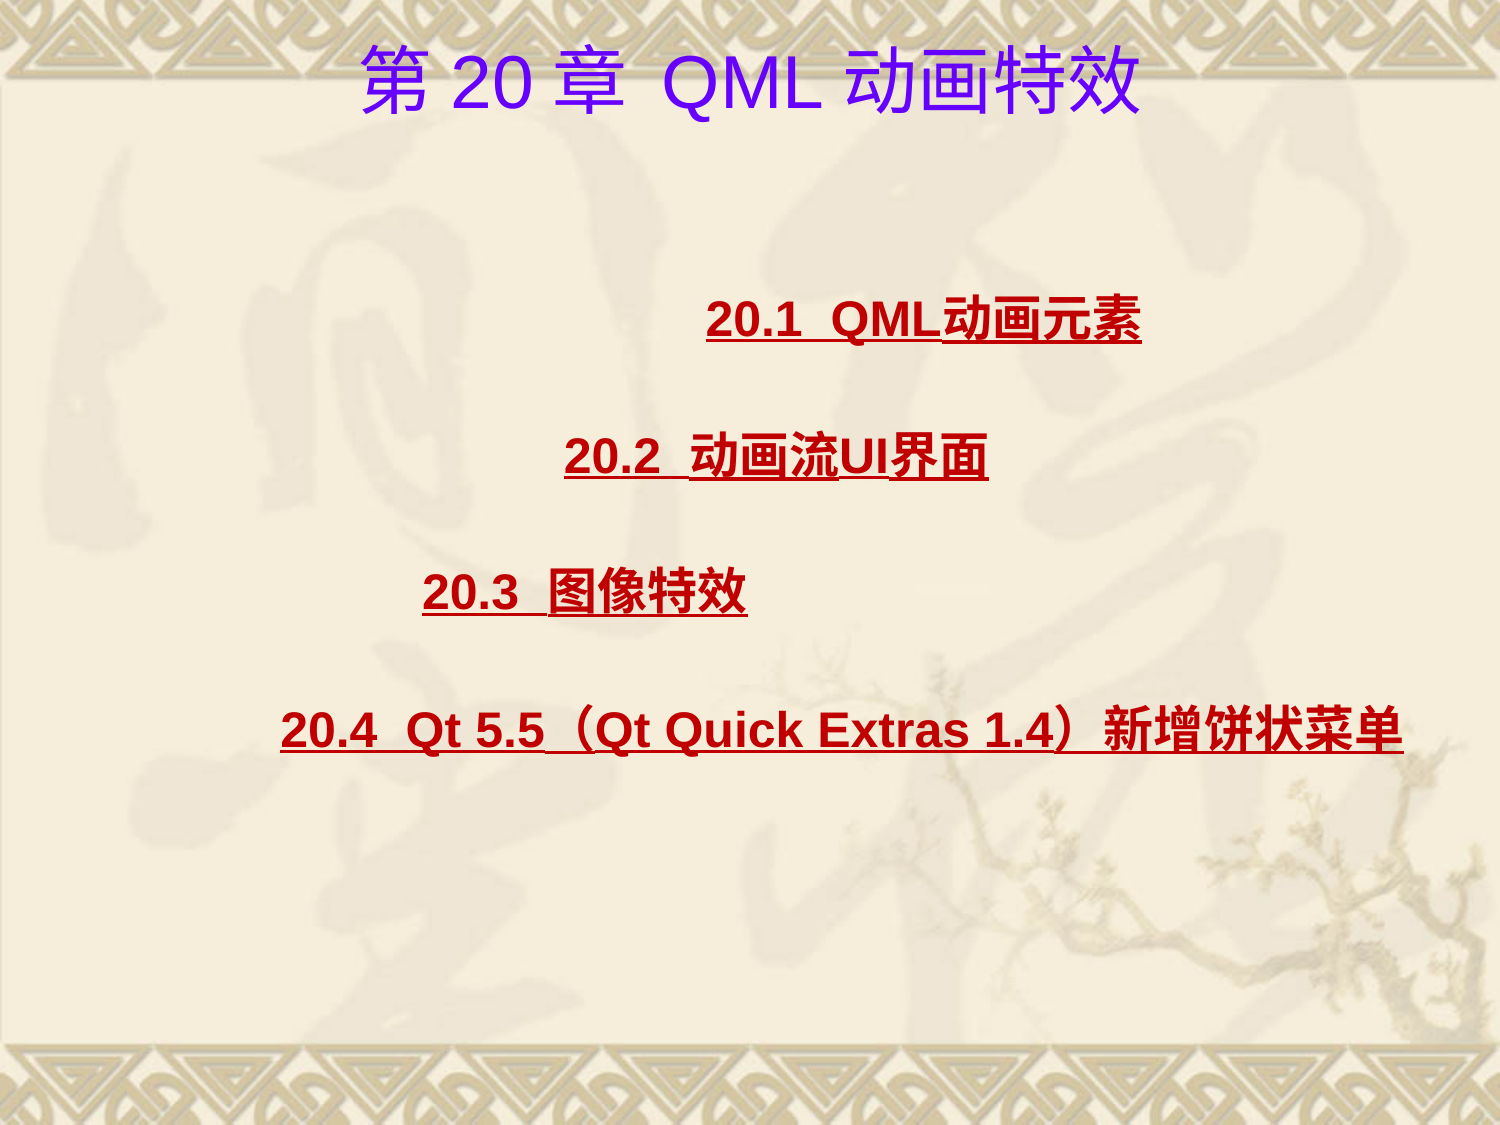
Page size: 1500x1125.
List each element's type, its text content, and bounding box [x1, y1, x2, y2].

text_box 20.1 QML动画元素 [690, 278, 1235, 367]
text_box 20.4 Qt 5.5（Qt Quick Extras 1.4）新增饼状菜单 [265, 689, 1424, 777]
text_box 20.2 动画流UI界面 [549, 415, 1093, 504]
picture [0, 0, 1500, 1125]
title 第20章 QML动画特效 [49, 7, 1451, 149]
text_box 20.3 图像特效 [407, 552, 951, 640]
